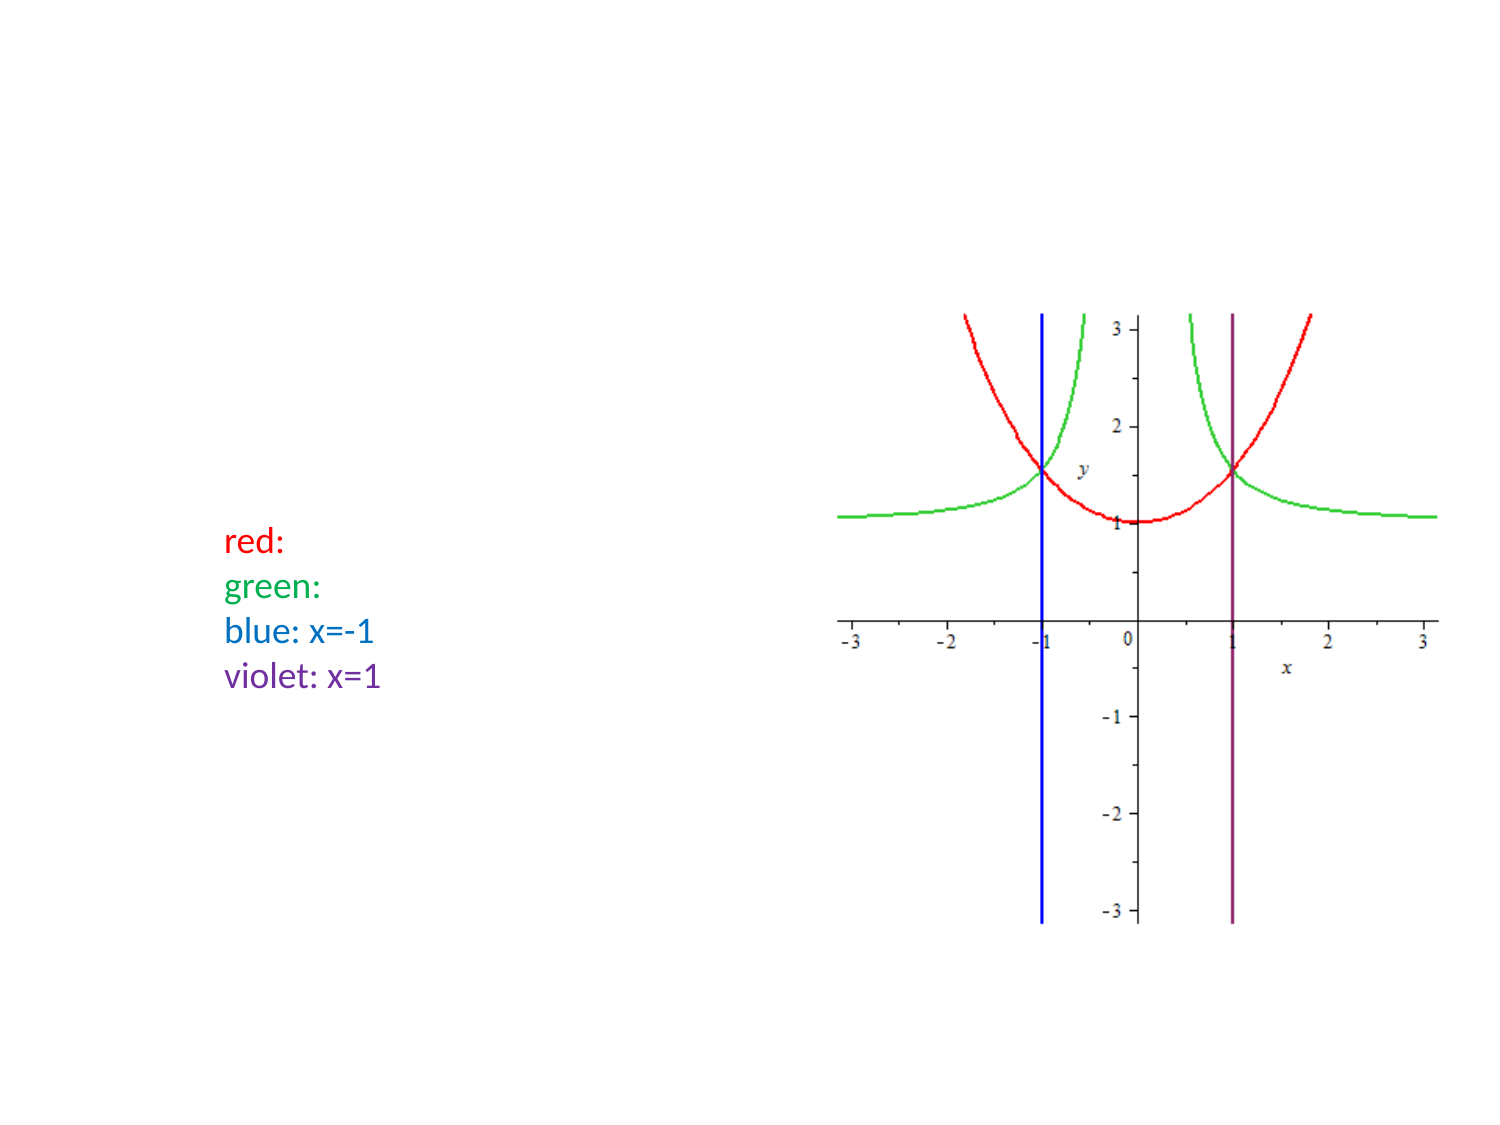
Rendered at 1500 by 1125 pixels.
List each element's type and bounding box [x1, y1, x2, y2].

picture [824, 305, 1451, 932]
